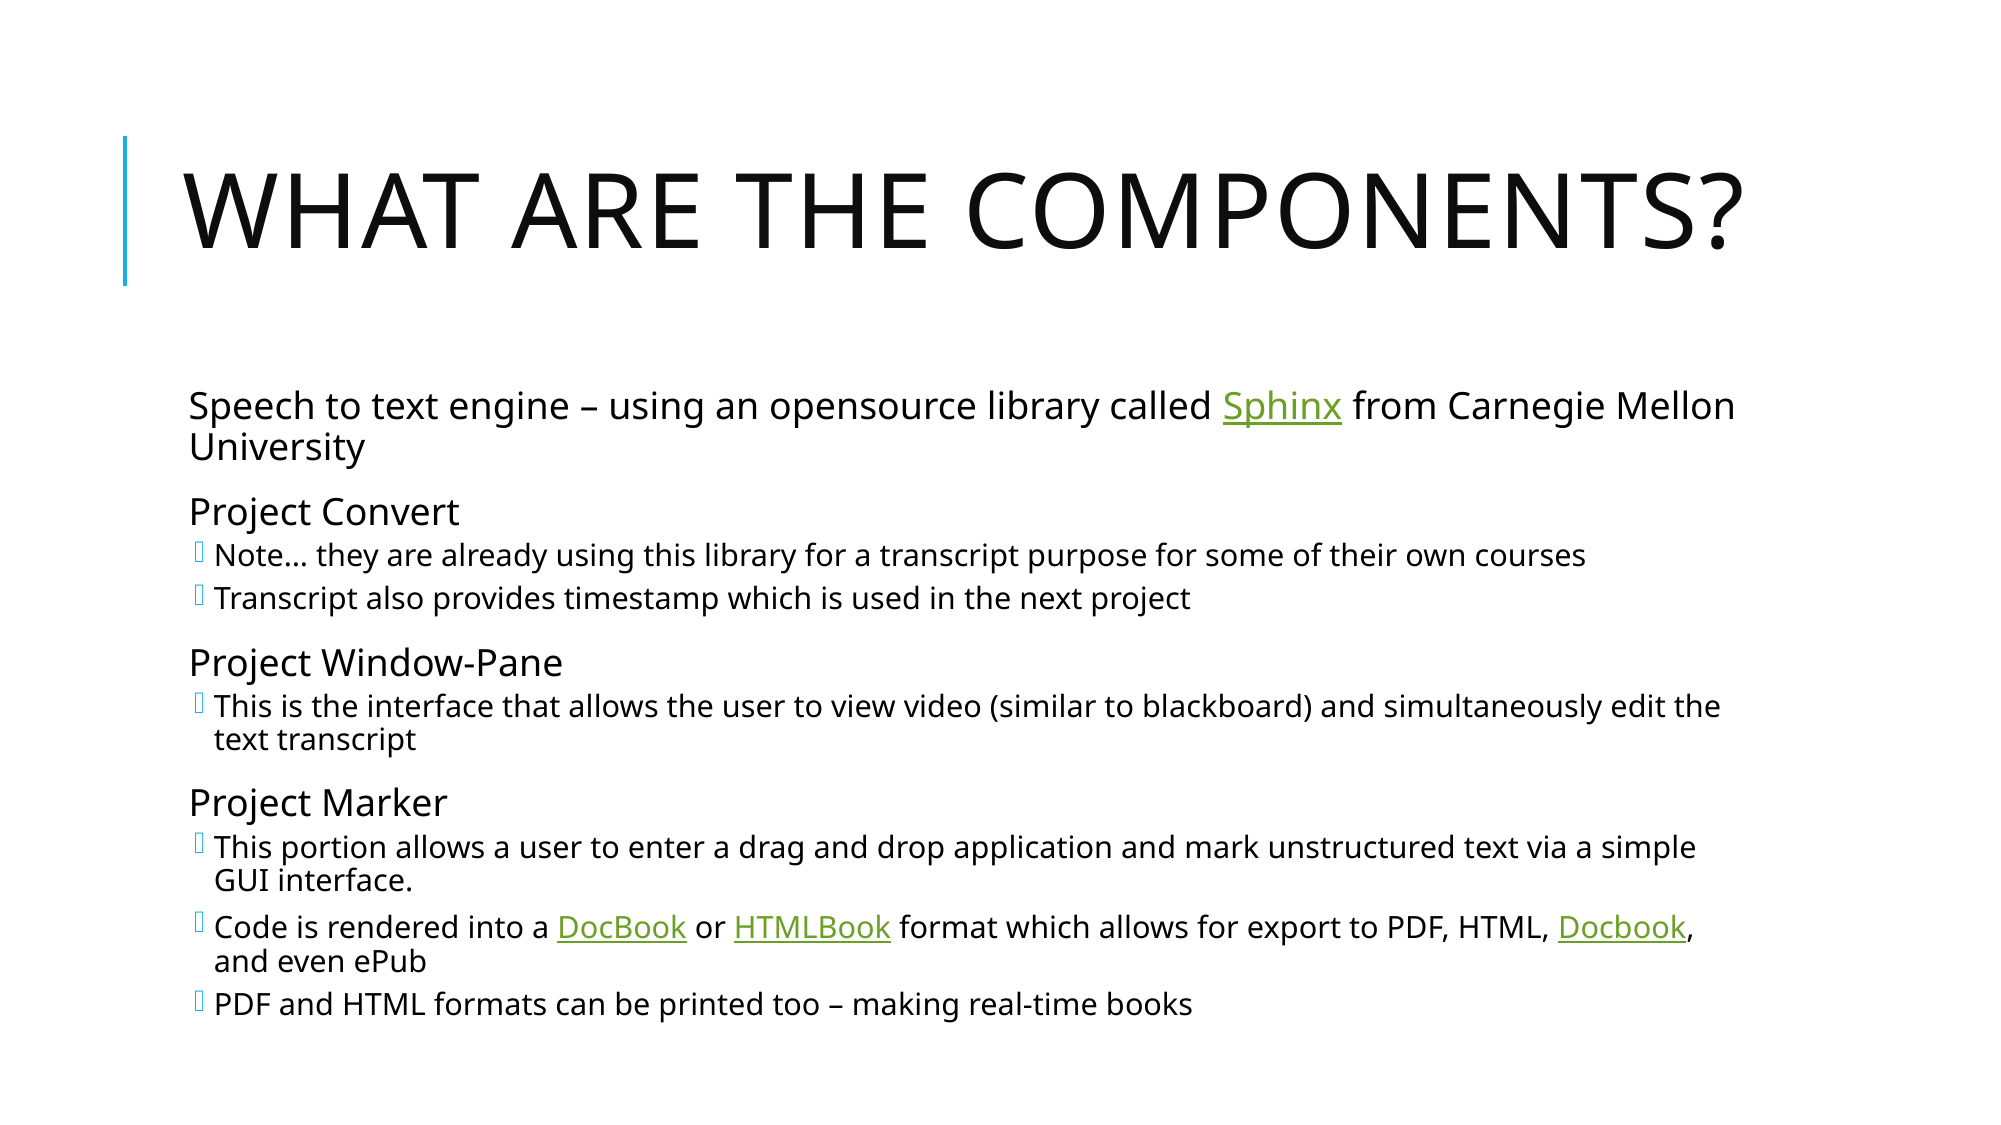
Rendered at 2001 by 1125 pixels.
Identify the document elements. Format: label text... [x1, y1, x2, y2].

title What are the components? [168, 96, 1763, 342]
list Speech to text engine – using an opensource library called Sphinx from Carnegie Mellon University Project Convert Note… they are already using this library for a transcript purpose for some of their own courses Transcript also provides timestamp which is used in the next project Project Window-Pane This is the interface that allows the user to view video (similar to blackboard) and simultaneously edit the text transcript Project Marker This portion allows a user to enter a drag and drop application and mark unstructured text via a simple GUI interface. Code is rendered into a DocBook or HTMLBook format which allows for export to PDF, HTML, Docbook, and even ePub PDF and HTML formats can be printed too – making real-time books [168, 375, 1763, 1035]
